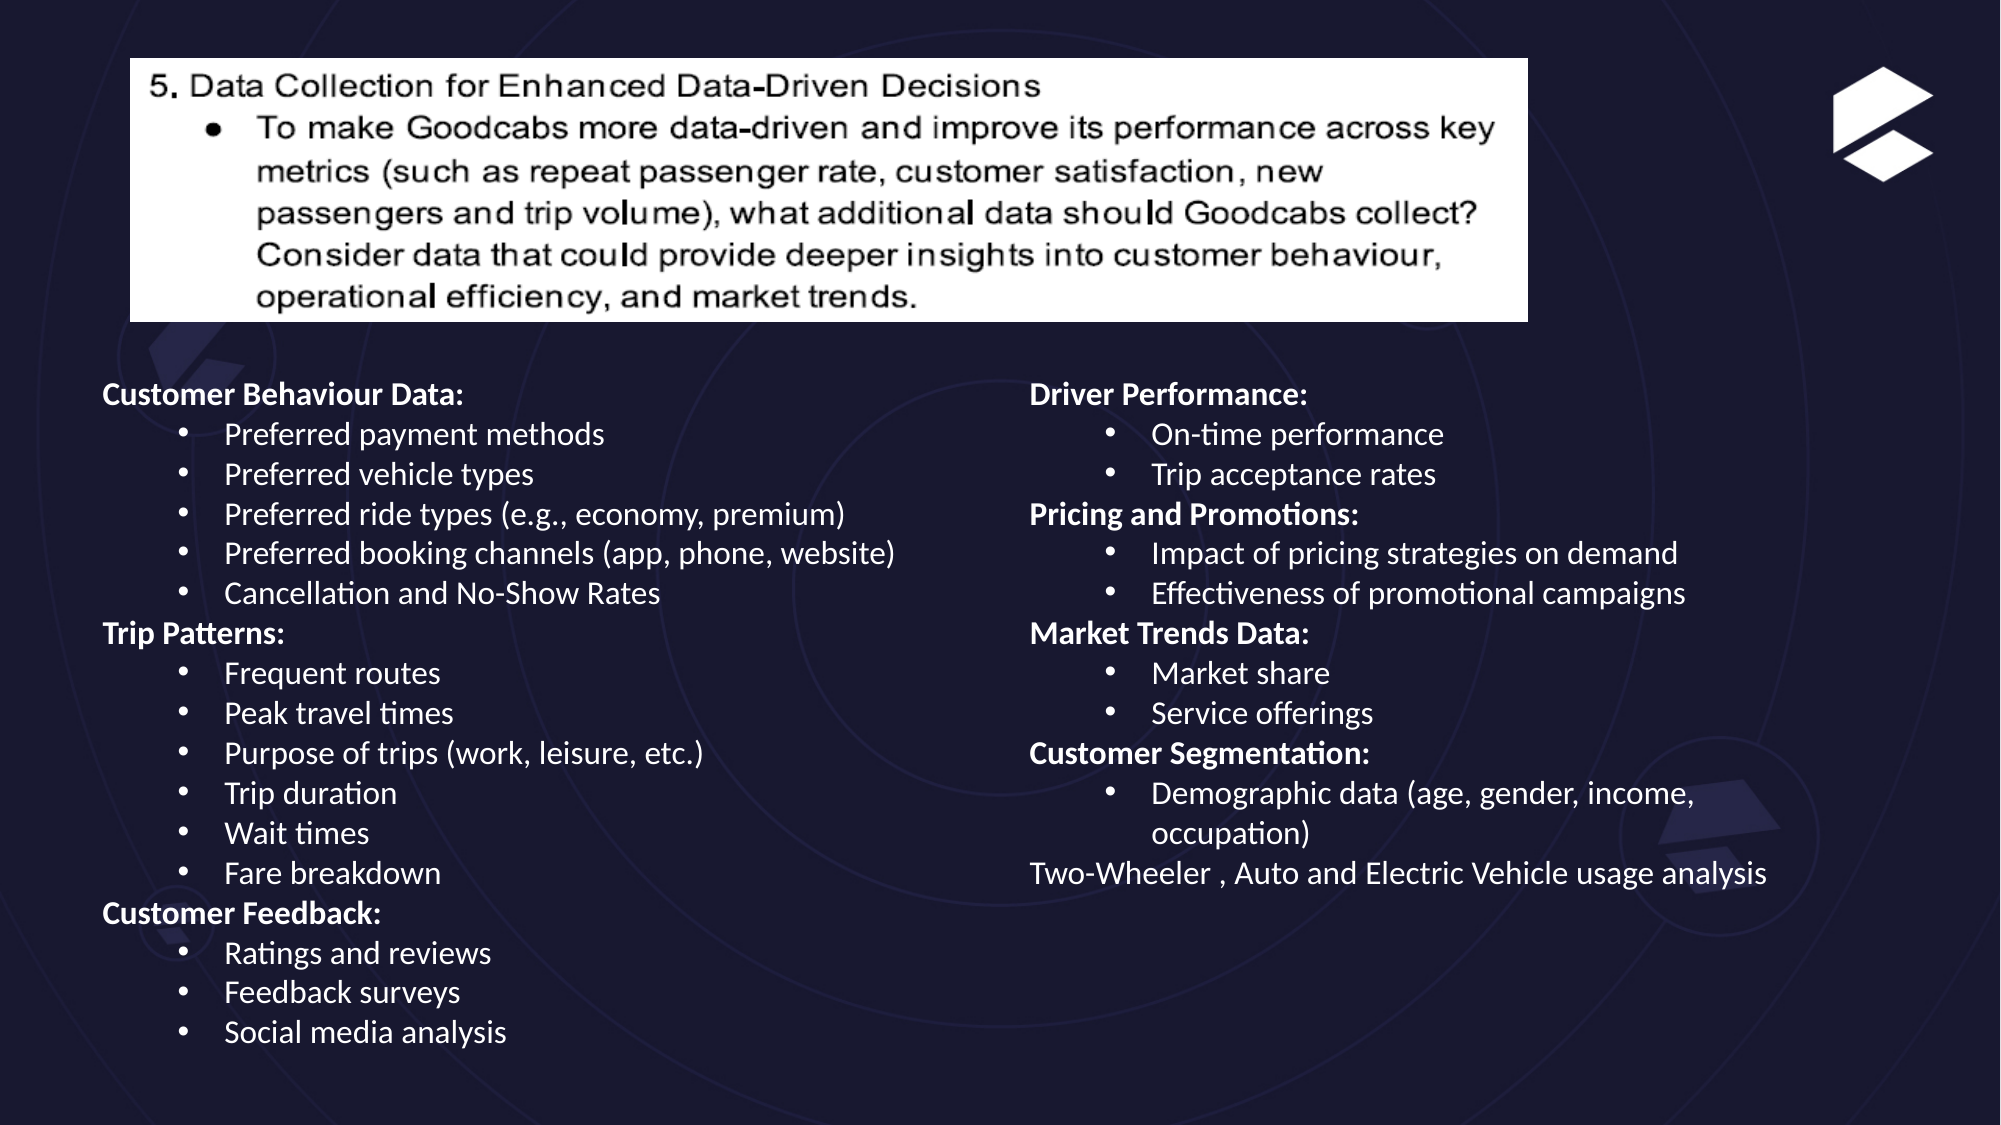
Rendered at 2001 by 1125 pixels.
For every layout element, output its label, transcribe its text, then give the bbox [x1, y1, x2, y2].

picture [0, 0, 2001, 1125]
text_box Customer Behaviour Data: Preferred payment methods Preferred vehicle types Preferred ride types (e.g., economy, premium) Preferred booking channels (app, phone, website) Cancellation and No-Show Rates Trip Patterns: Frequent routes Peak travel times Purpose of trips (work, leisure, etc.) Trip duration Wait times Fare breakdown Customer Feedback: Ratings and reviews Feedback surveys Social media analysis [87, 364, 986, 1058]
text_box Driver Performance: On-time performance Trip acceptance rates Pricing and Promotions: Impact of pricing strategies on demand Effectiveness of promotional campaigns Market Trends Data: Market share Service offerings Customer Segmentation: Demographic data (age, gender, income, occupation) Two-Wheeler , Auto and Electric Vehicle usage analysis [1014, 364, 1827, 899]
